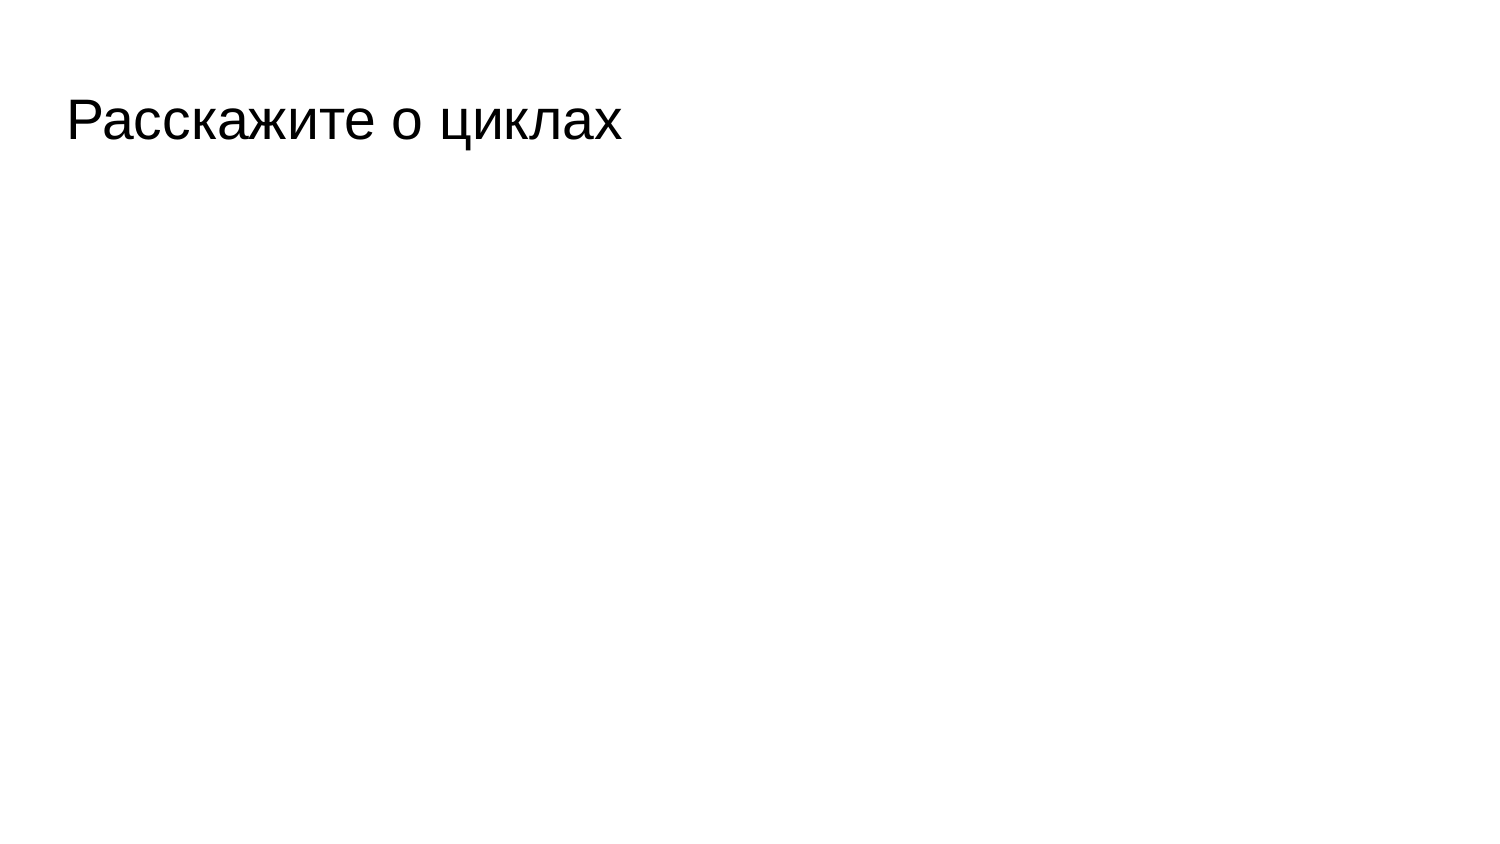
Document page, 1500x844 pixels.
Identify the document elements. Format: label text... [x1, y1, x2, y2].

title Расскажите о циклах [51, 72, 1449, 167]
